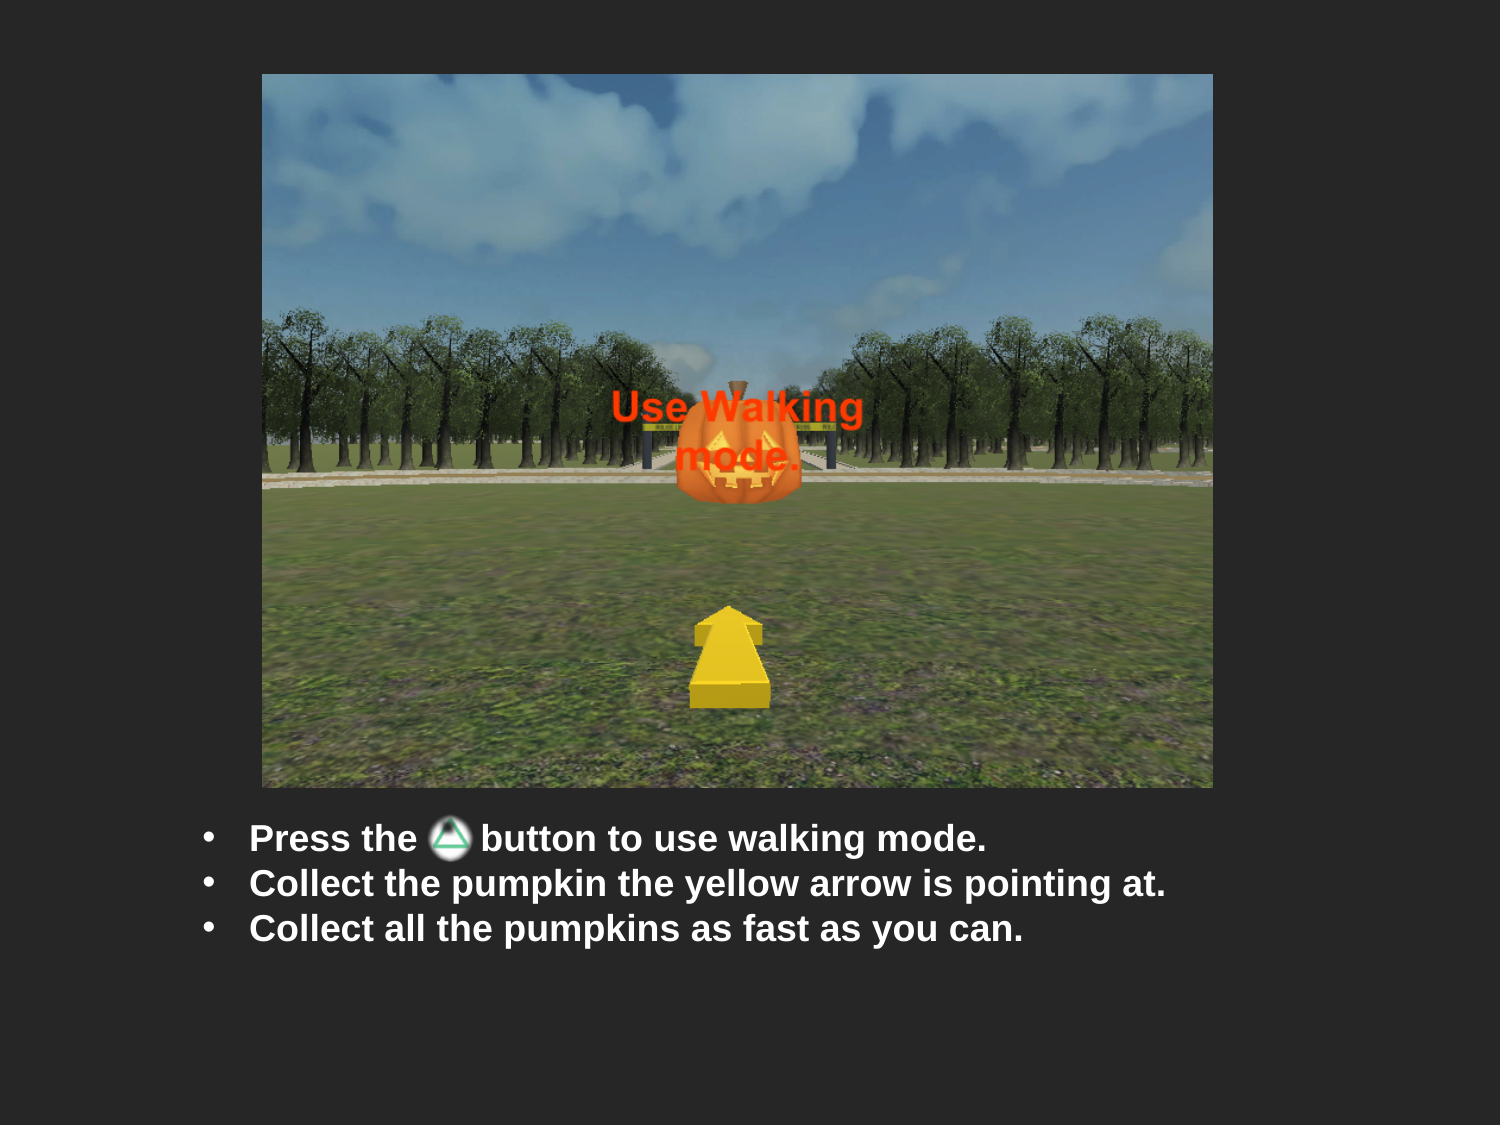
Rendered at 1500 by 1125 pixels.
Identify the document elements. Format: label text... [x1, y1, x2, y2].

picture [262, 74, 1213, 788]
text_box Press the button to use walking mode. Collect the pumpkin the yellow arrow is pointing at. Collect all the pumpkins as fast as you can. [187, 806, 1300, 957]
picture [421, 808, 477, 869]
